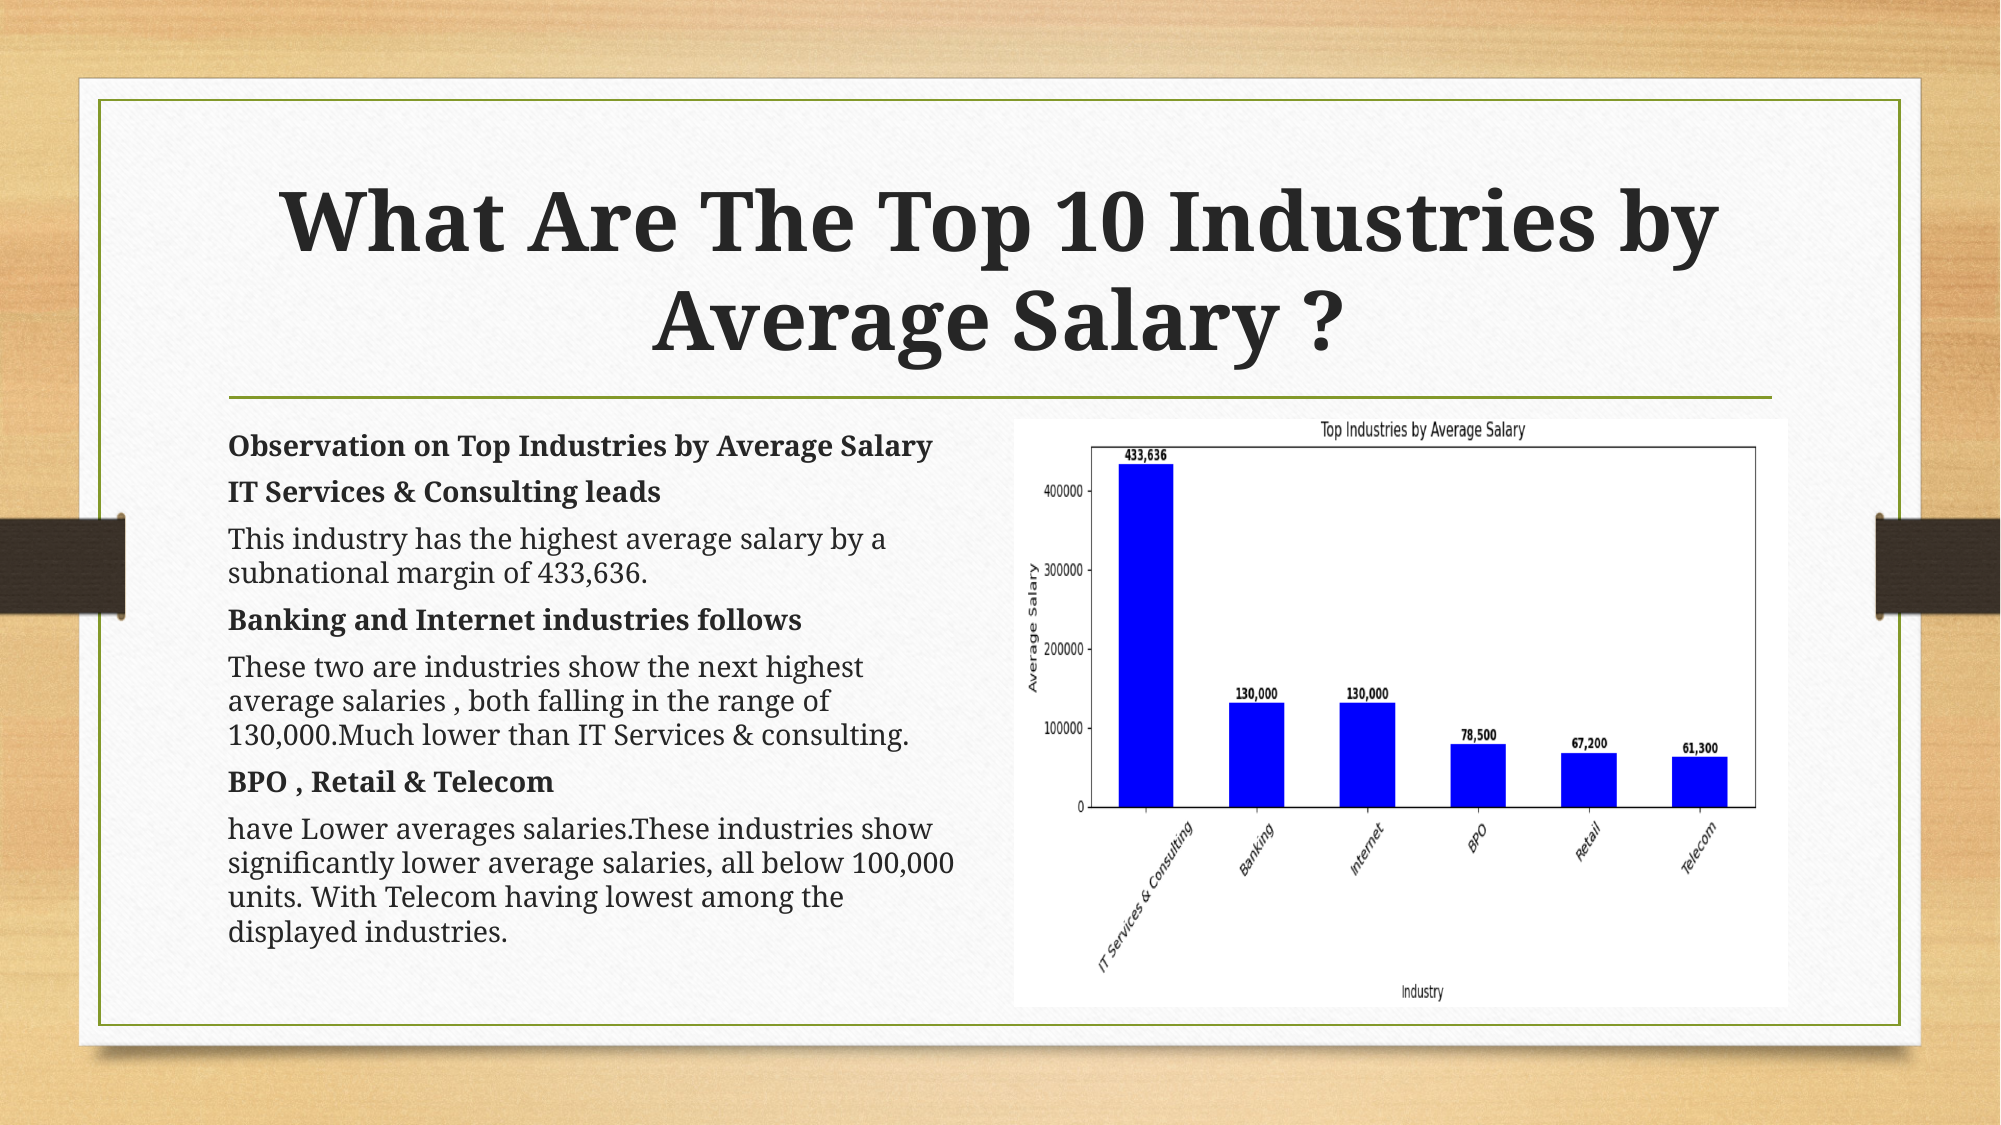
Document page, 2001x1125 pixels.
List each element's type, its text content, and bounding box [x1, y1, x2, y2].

title What Are The Top 10 Industries by Average Salary ? [212, 161, 1788, 375]
picture [0, 0, 2001, 1125]
list Observation on Top Industries by Average Salary IT Services & Consulting leads This industry has the highest average salary by a subnational margin of 433,636. Banking and Internet industries follows These two are industries show the next highest average salaries , both falling in the range of 130,000.Much lower than IT Services & consulting. BPO , Retail & Telecom have Lower averages salaries.These industries show significantly lower average salaries, all below 100,000 units. With Telecom having lowest among the displayed industries. [213, 420, 987, 963]
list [1013, 419, 1789, 1007]
